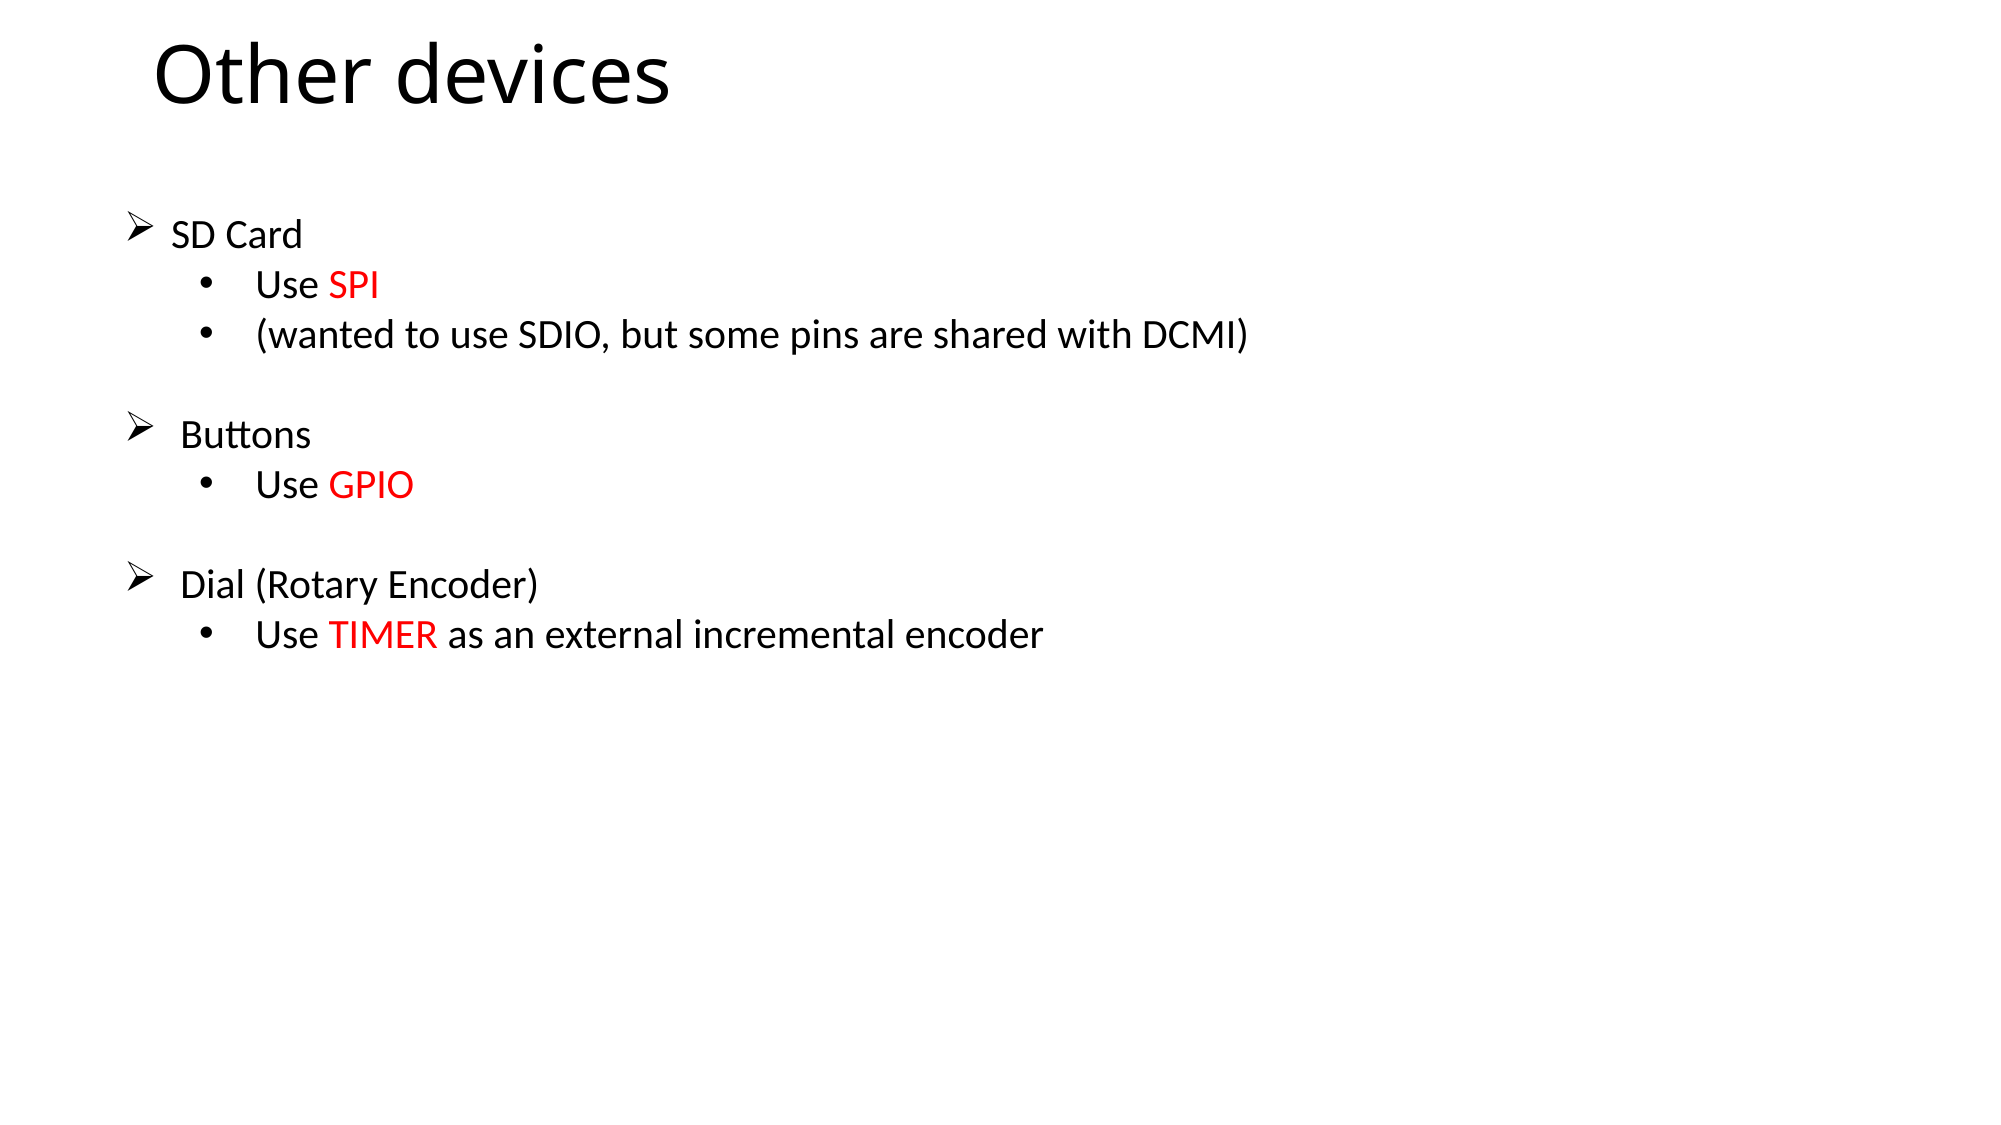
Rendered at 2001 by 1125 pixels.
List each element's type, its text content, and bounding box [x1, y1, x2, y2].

text_box SD Card Use SPI (wanted to use SDIO, but some pins are shared with DCMI) Buttons Use GPIO Dial (Rotary Encoder) Use TIMER as an external incremental encoder [109, 199, 1652, 665]
title Other devices [137, 25, 1863, 130]
